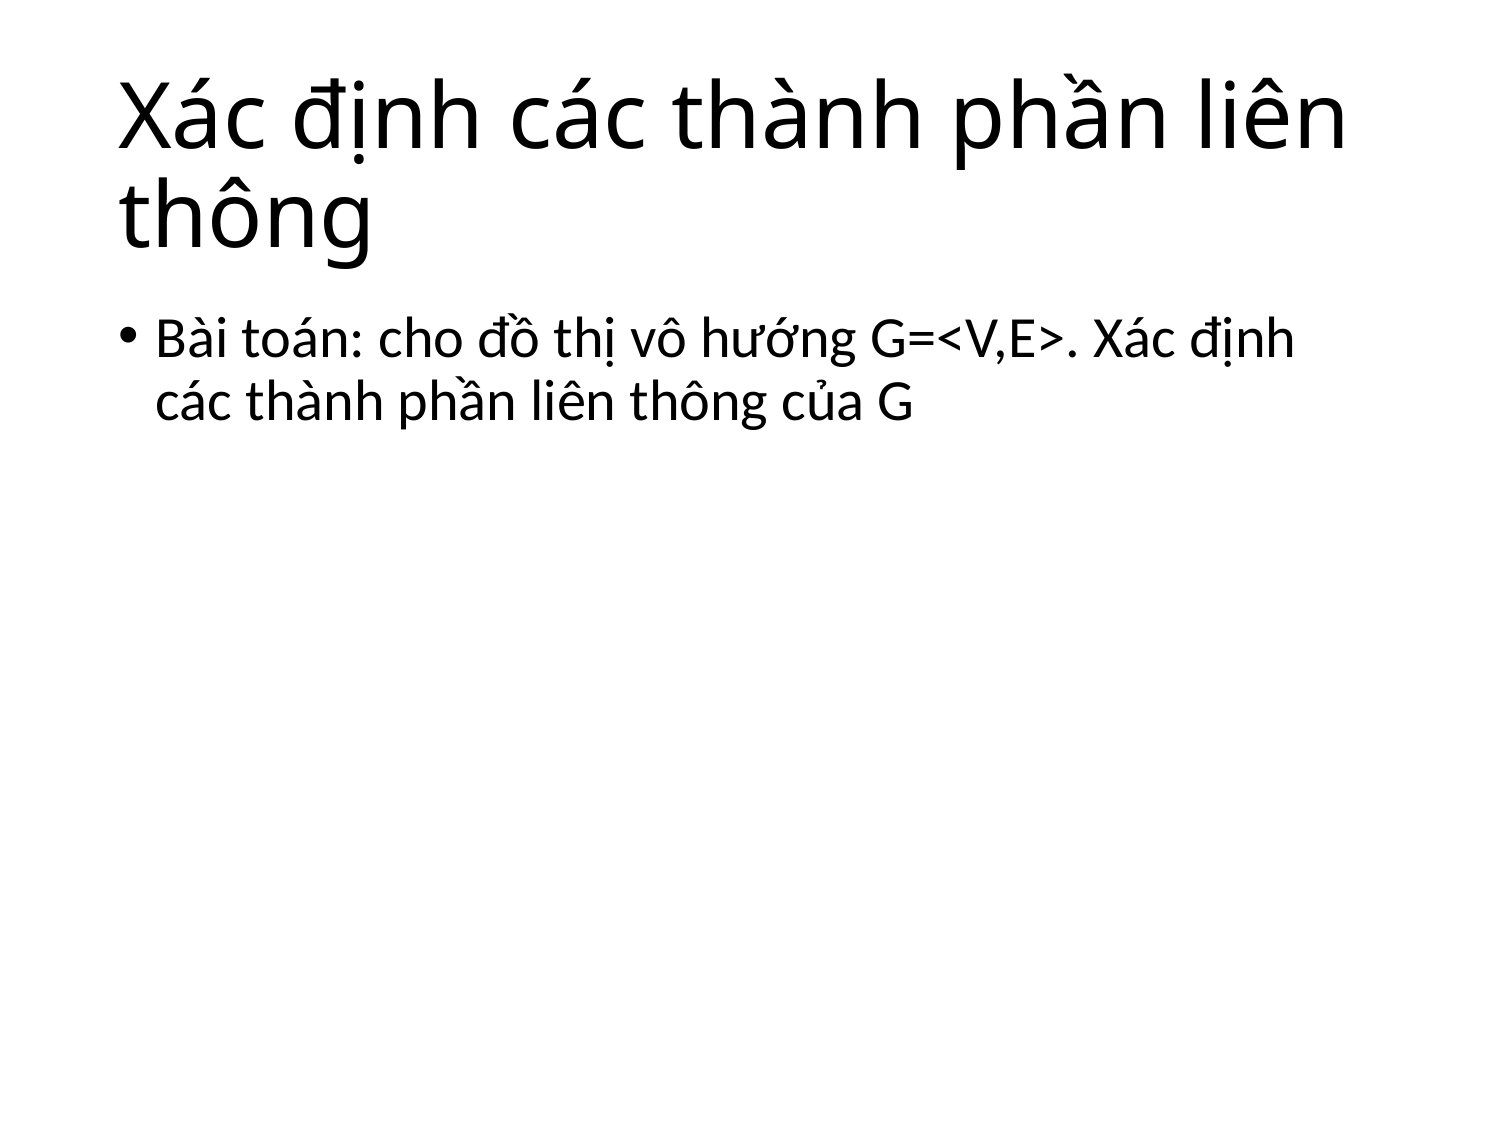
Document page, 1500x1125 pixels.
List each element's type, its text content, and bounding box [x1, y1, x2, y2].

list Bài toán: cho đồ thị vô hướng G=<V,E>. Xác định các thành phần liên thông của G [103, 299, 1397, 1014]
title Xác định các thành phần liên thông [103, 59, 1397, 278]
